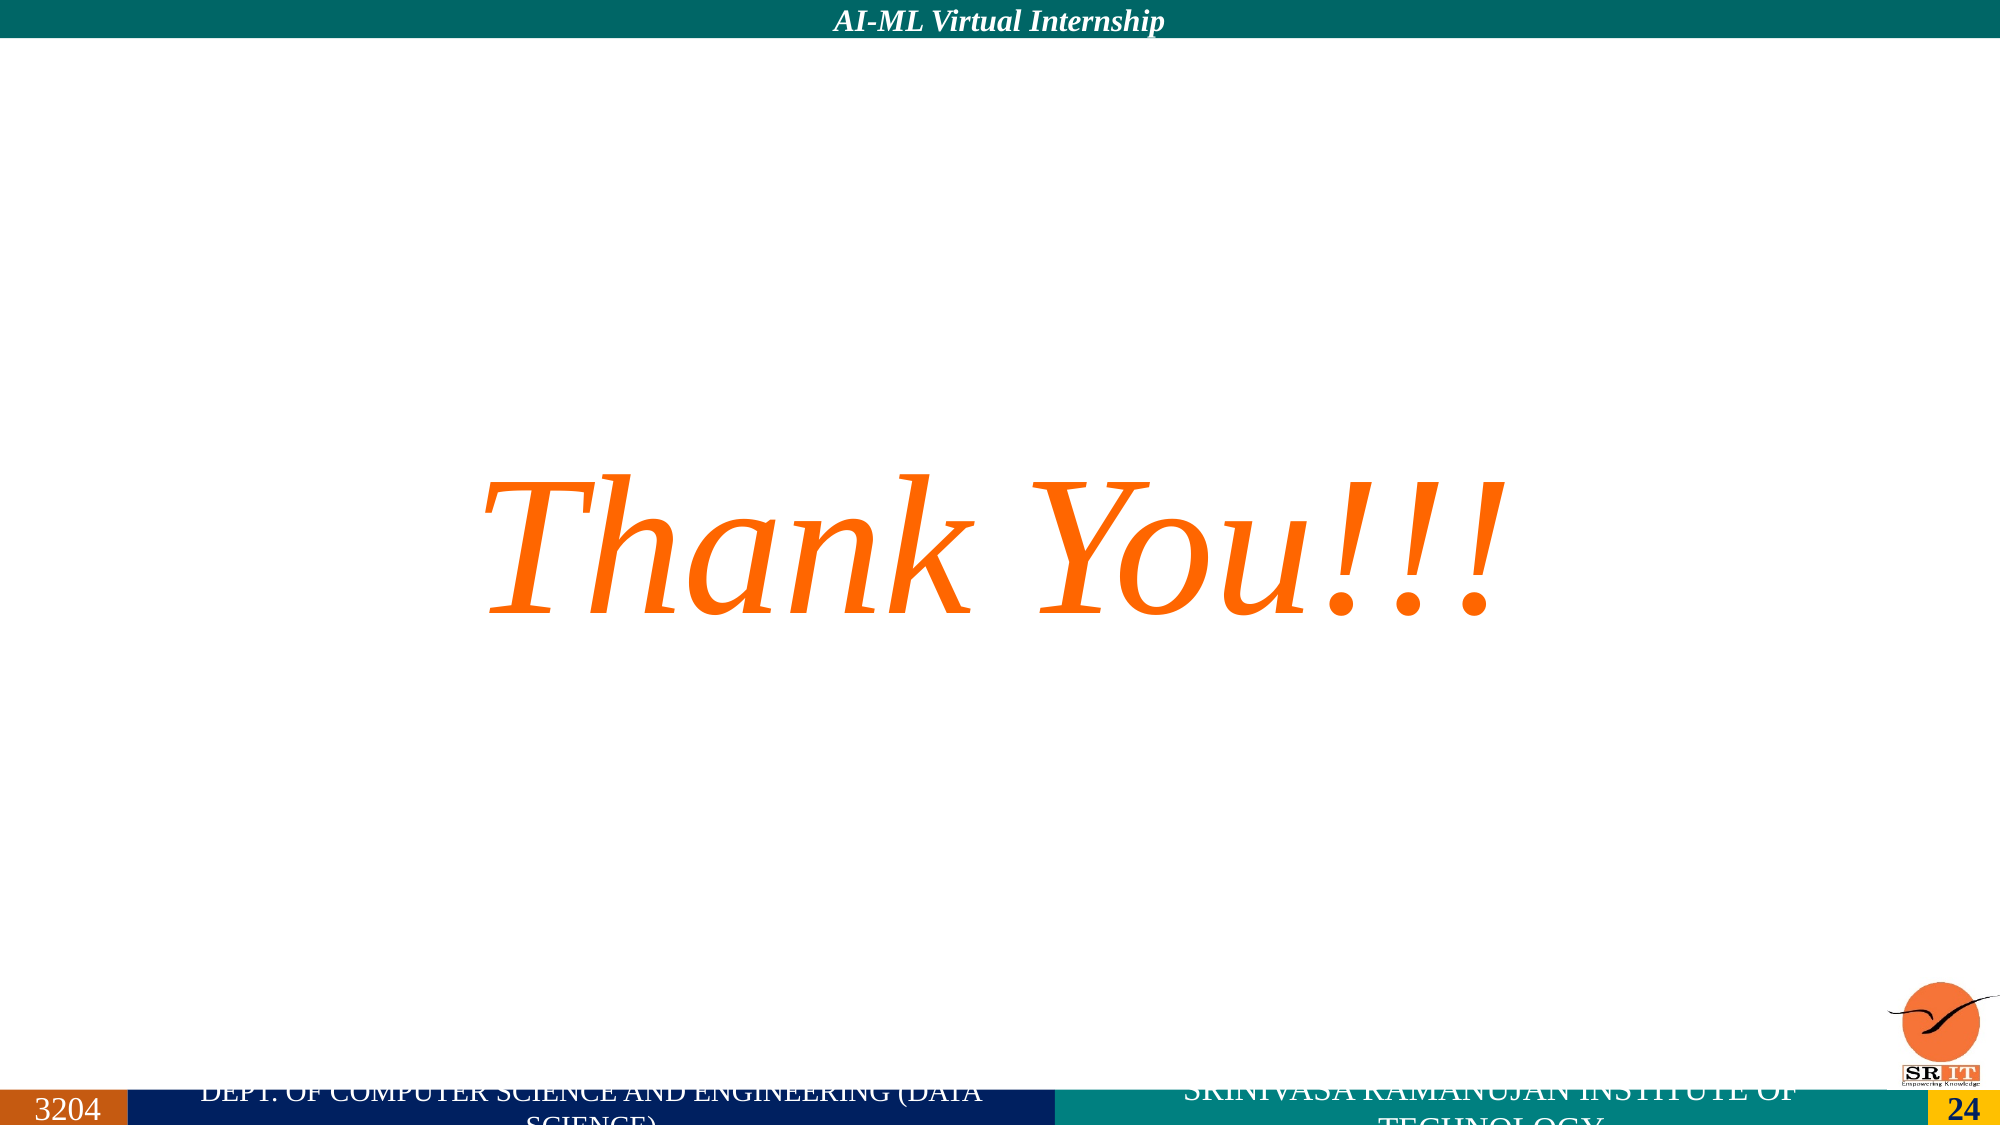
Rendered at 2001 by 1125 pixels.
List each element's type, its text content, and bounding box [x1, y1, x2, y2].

text_box Thank You!!! [457, 389, 1530, 662]
picture [1887, 977, 2000, 1090]
